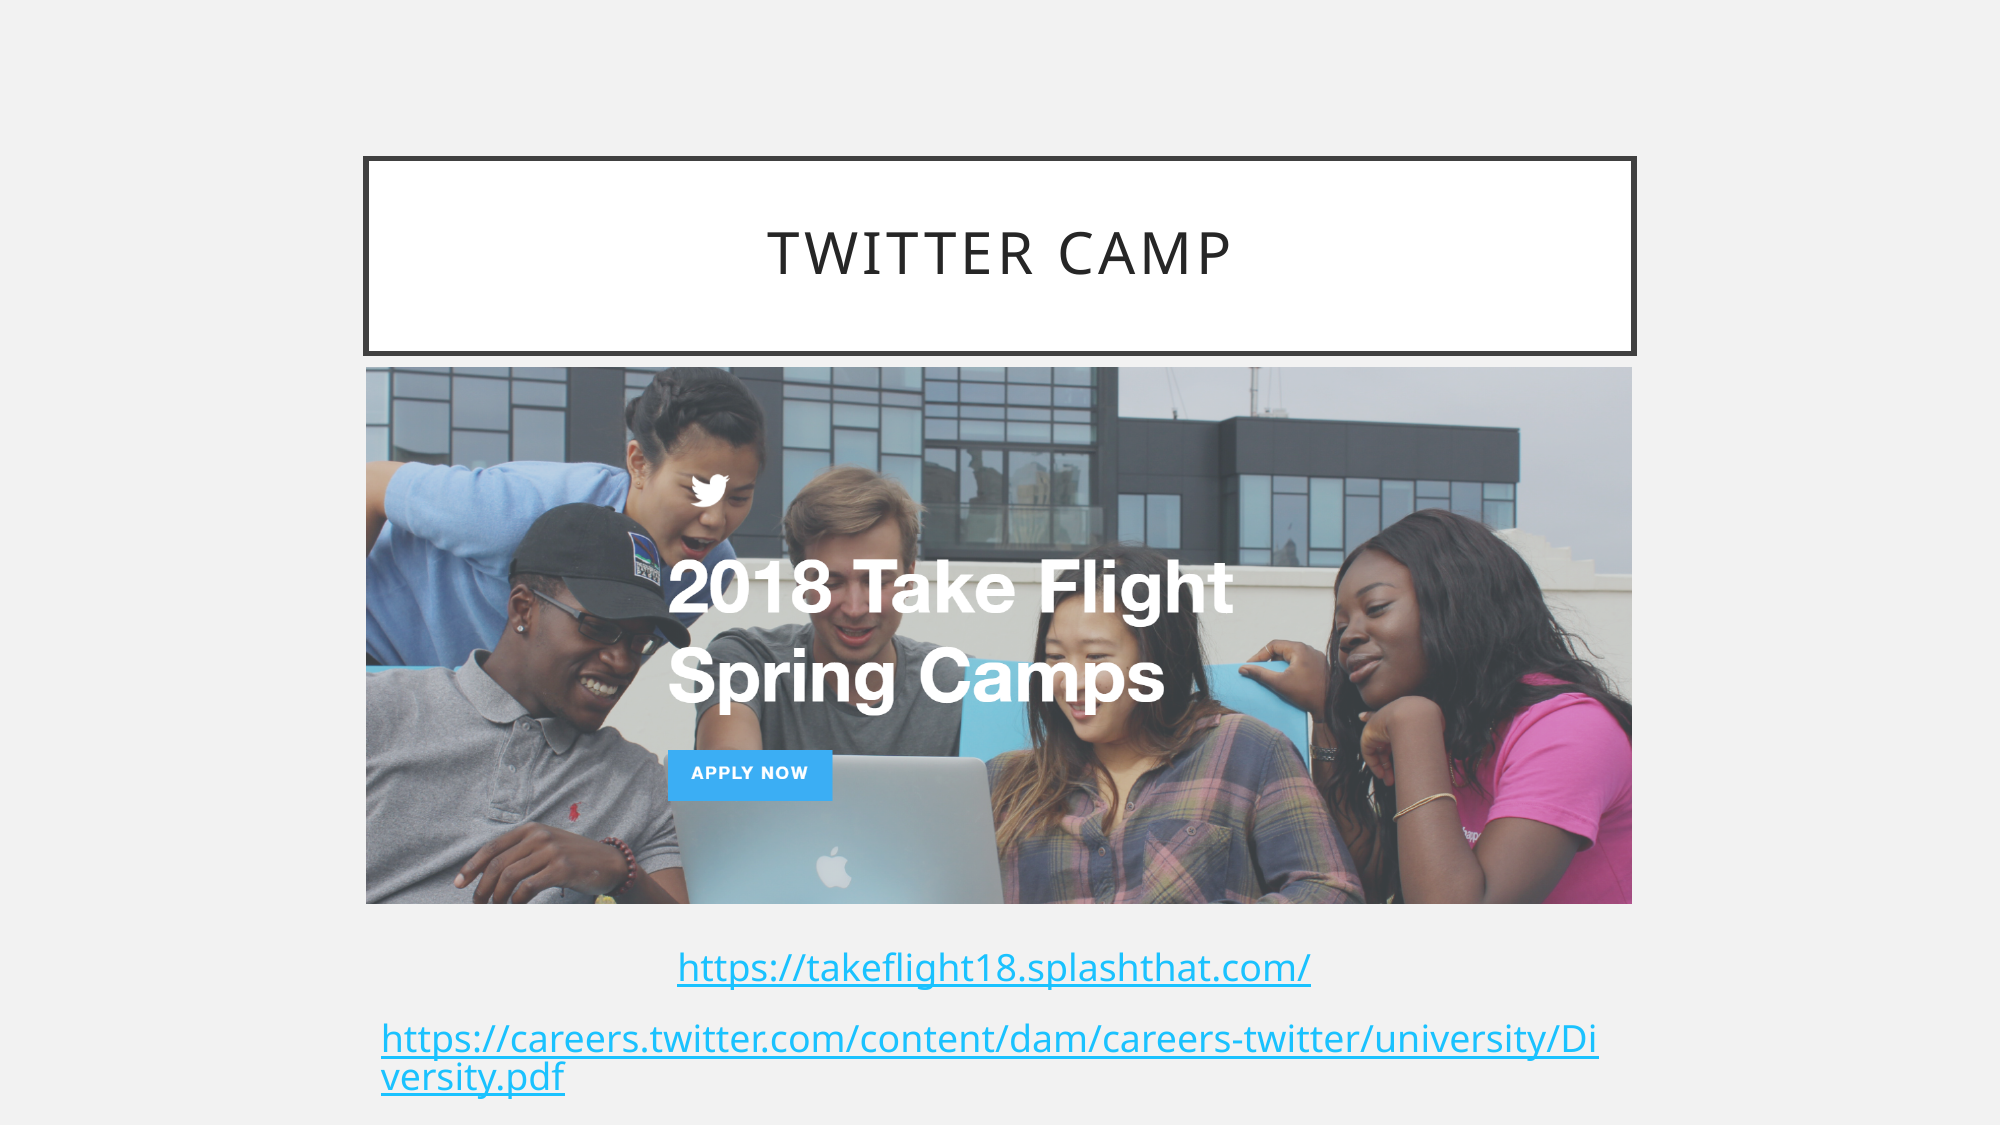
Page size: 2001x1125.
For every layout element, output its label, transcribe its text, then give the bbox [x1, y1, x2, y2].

picture [365, 367, 1632, 904]
title Twitter camp [363, 156, 1637, 356]
list https://takeflight18.splashthat.com/ https://careers.twitter.com/content/dam/careers-twitter/university/Diversity.pdf [365, 935, 1623, 1051]
